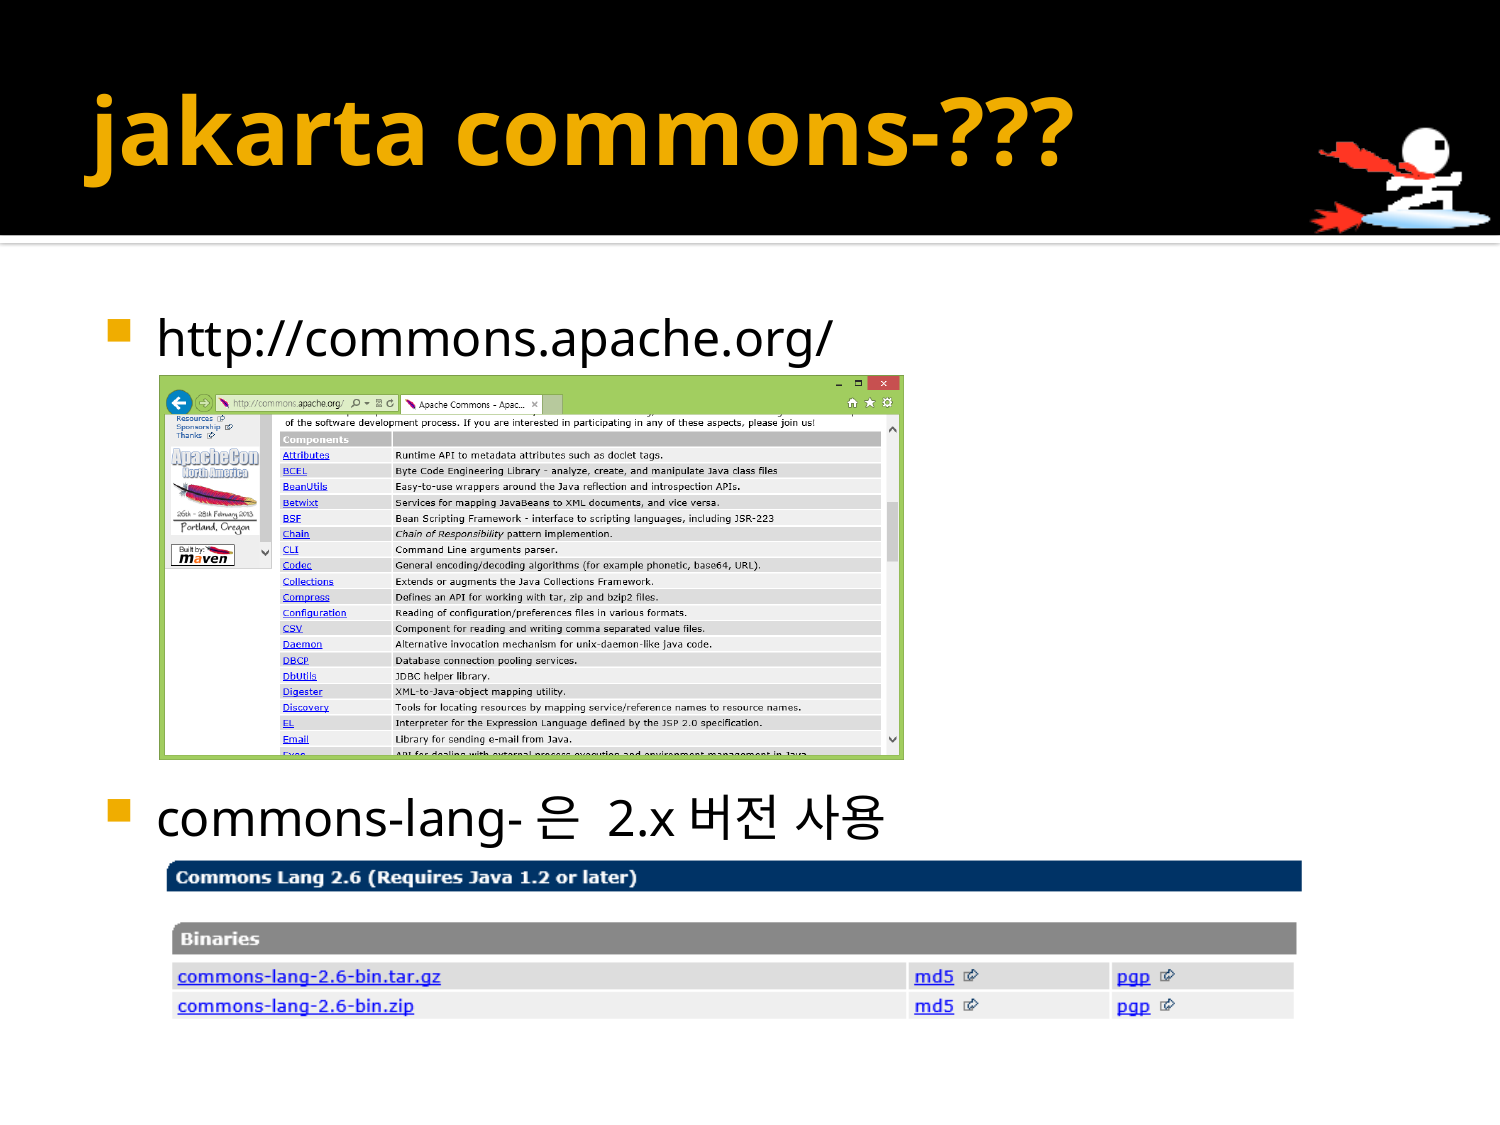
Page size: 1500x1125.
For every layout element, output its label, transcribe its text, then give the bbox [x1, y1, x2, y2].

list http://commons.apache.org/ commons-lang-은 2.x버전 사용 [75, 291, 1425, 1050]
picture [159, 375, 904, 760]
title jakarta commons-??? [75, 25, 1425, 231]
picture [1269, 125, 1500, 235]
picture [159, 850, 1306, 1031]
